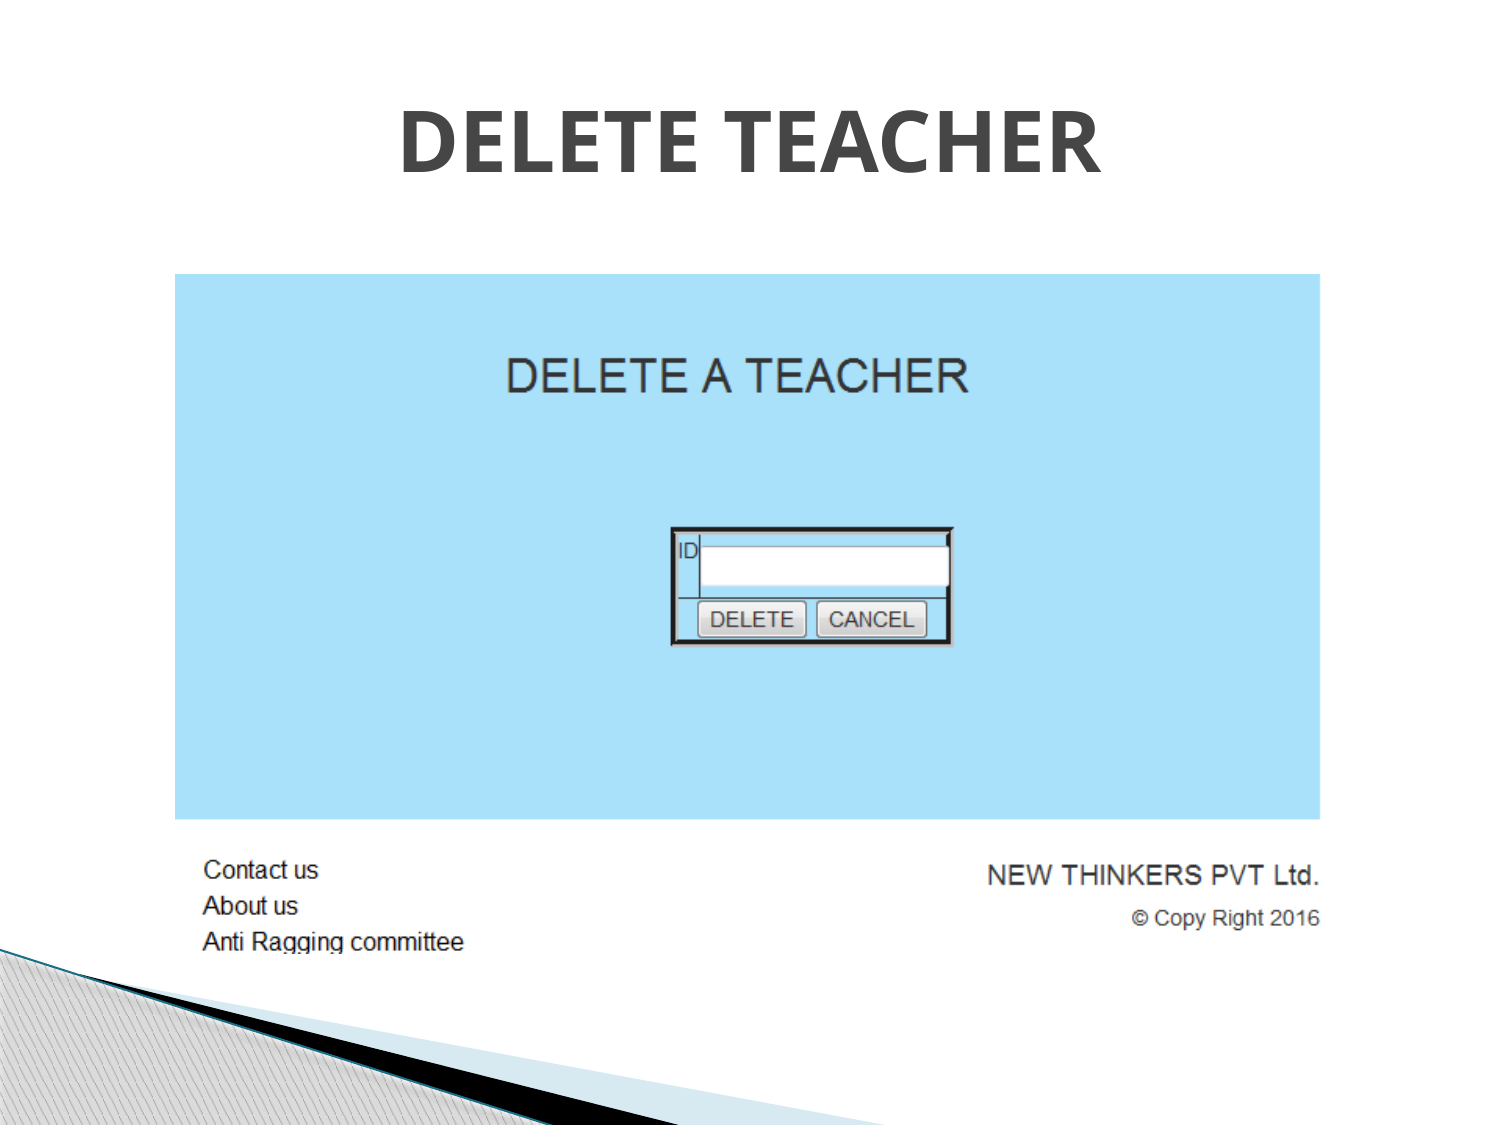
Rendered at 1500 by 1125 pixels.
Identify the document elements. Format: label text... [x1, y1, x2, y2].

title DELETE TEACHER [75, 45, 1425, 233]
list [175, 274, 1325, 955]
